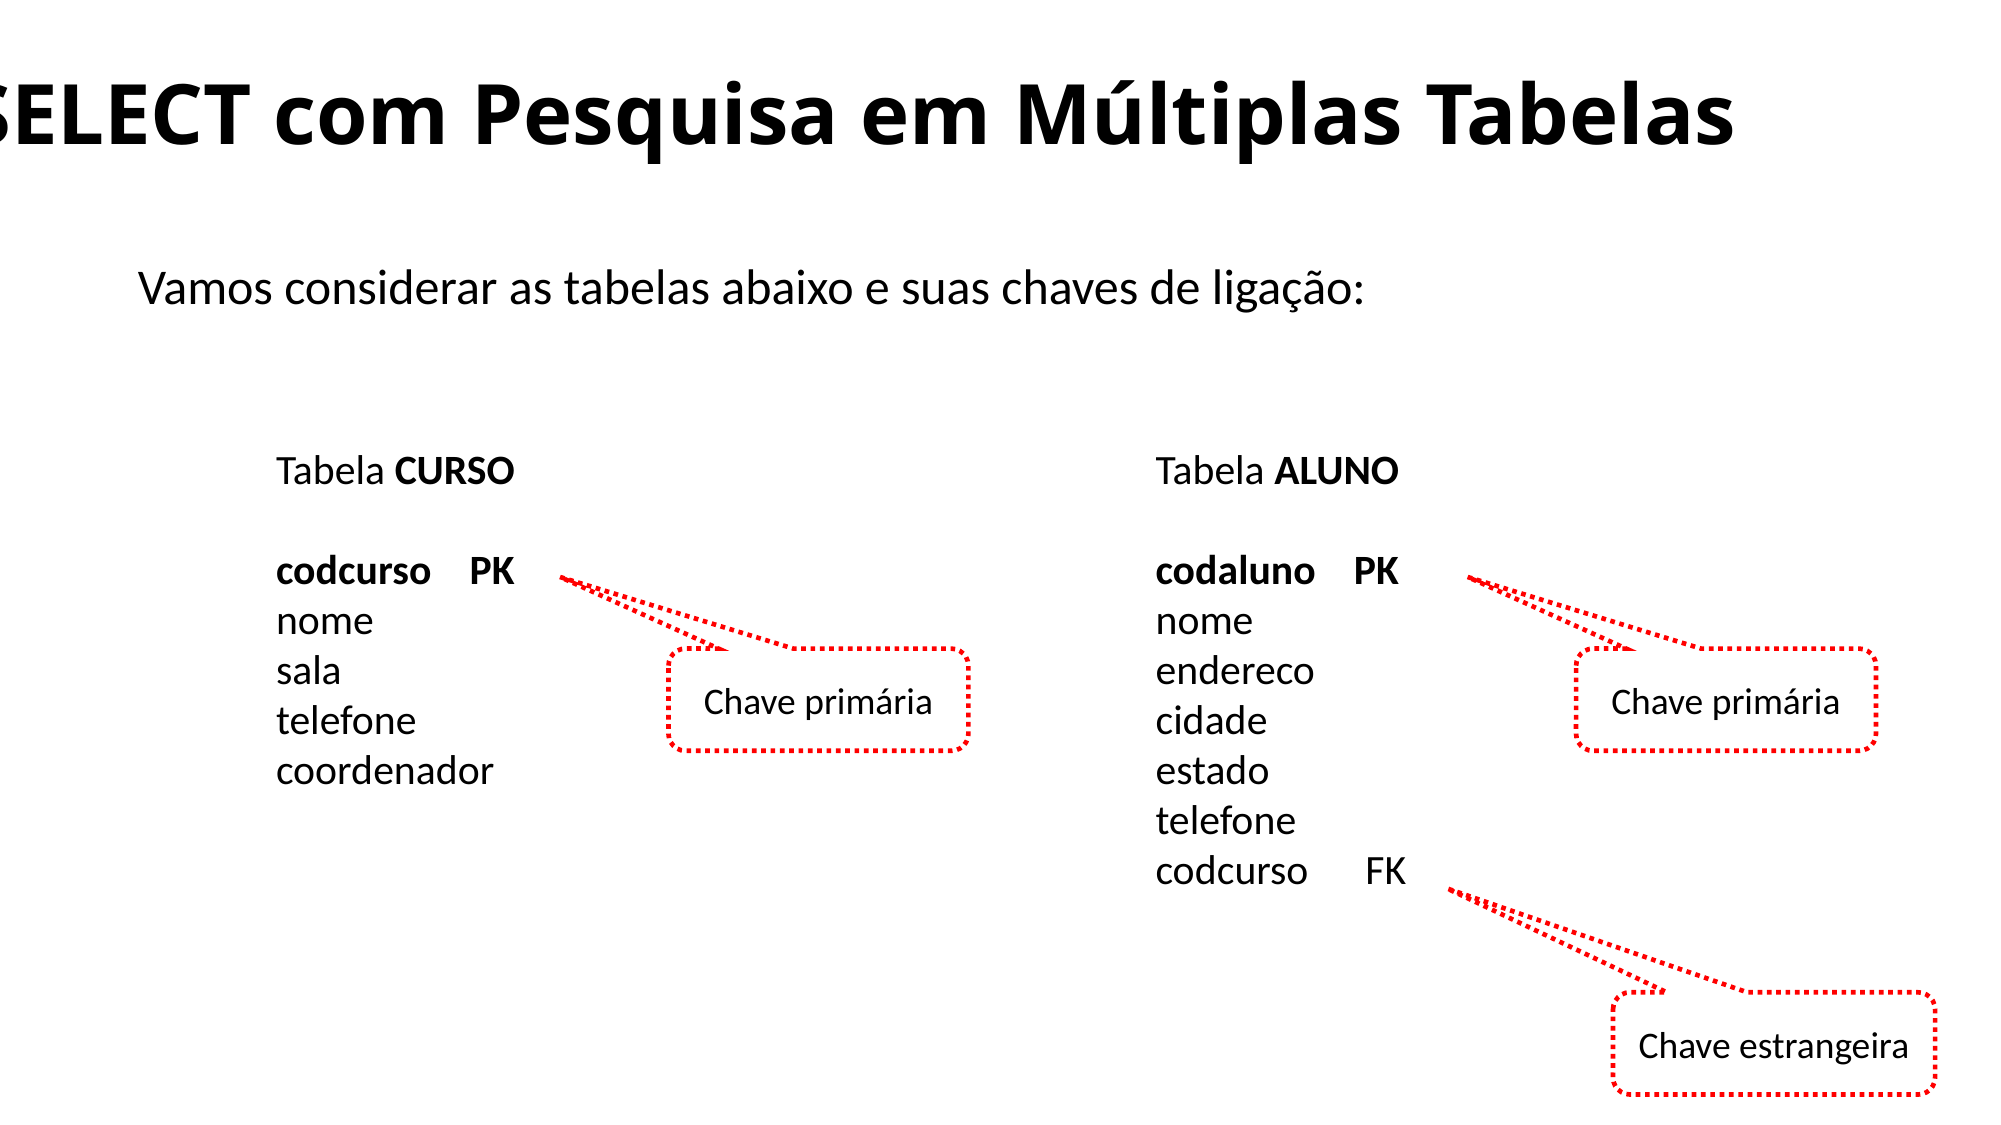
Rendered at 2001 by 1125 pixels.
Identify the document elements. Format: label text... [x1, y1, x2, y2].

text_box Chave primária [559, 576, 970, 752]
text_box Chave estrangeira [1575, 950, 1937, 1096]
text_box SELECT com Pesquisa em Múltiplas Tabelas [0, 53, 1753, 169]
text_box Tabela CURSO codcurso PK nome sala telefone coordenador [261, 435, 787, 850]
text_box Chave primária [1467, 576, 1878, 752]
text_box Tabela ALUNO codaluno PK nome endereco cidade estado telefone codcurso FK [1140, 435, 1667, 950]
text_box Vamos considerar as tabelas abaixo e suas chaves de ligação: [10, 246, 1829, 382]
